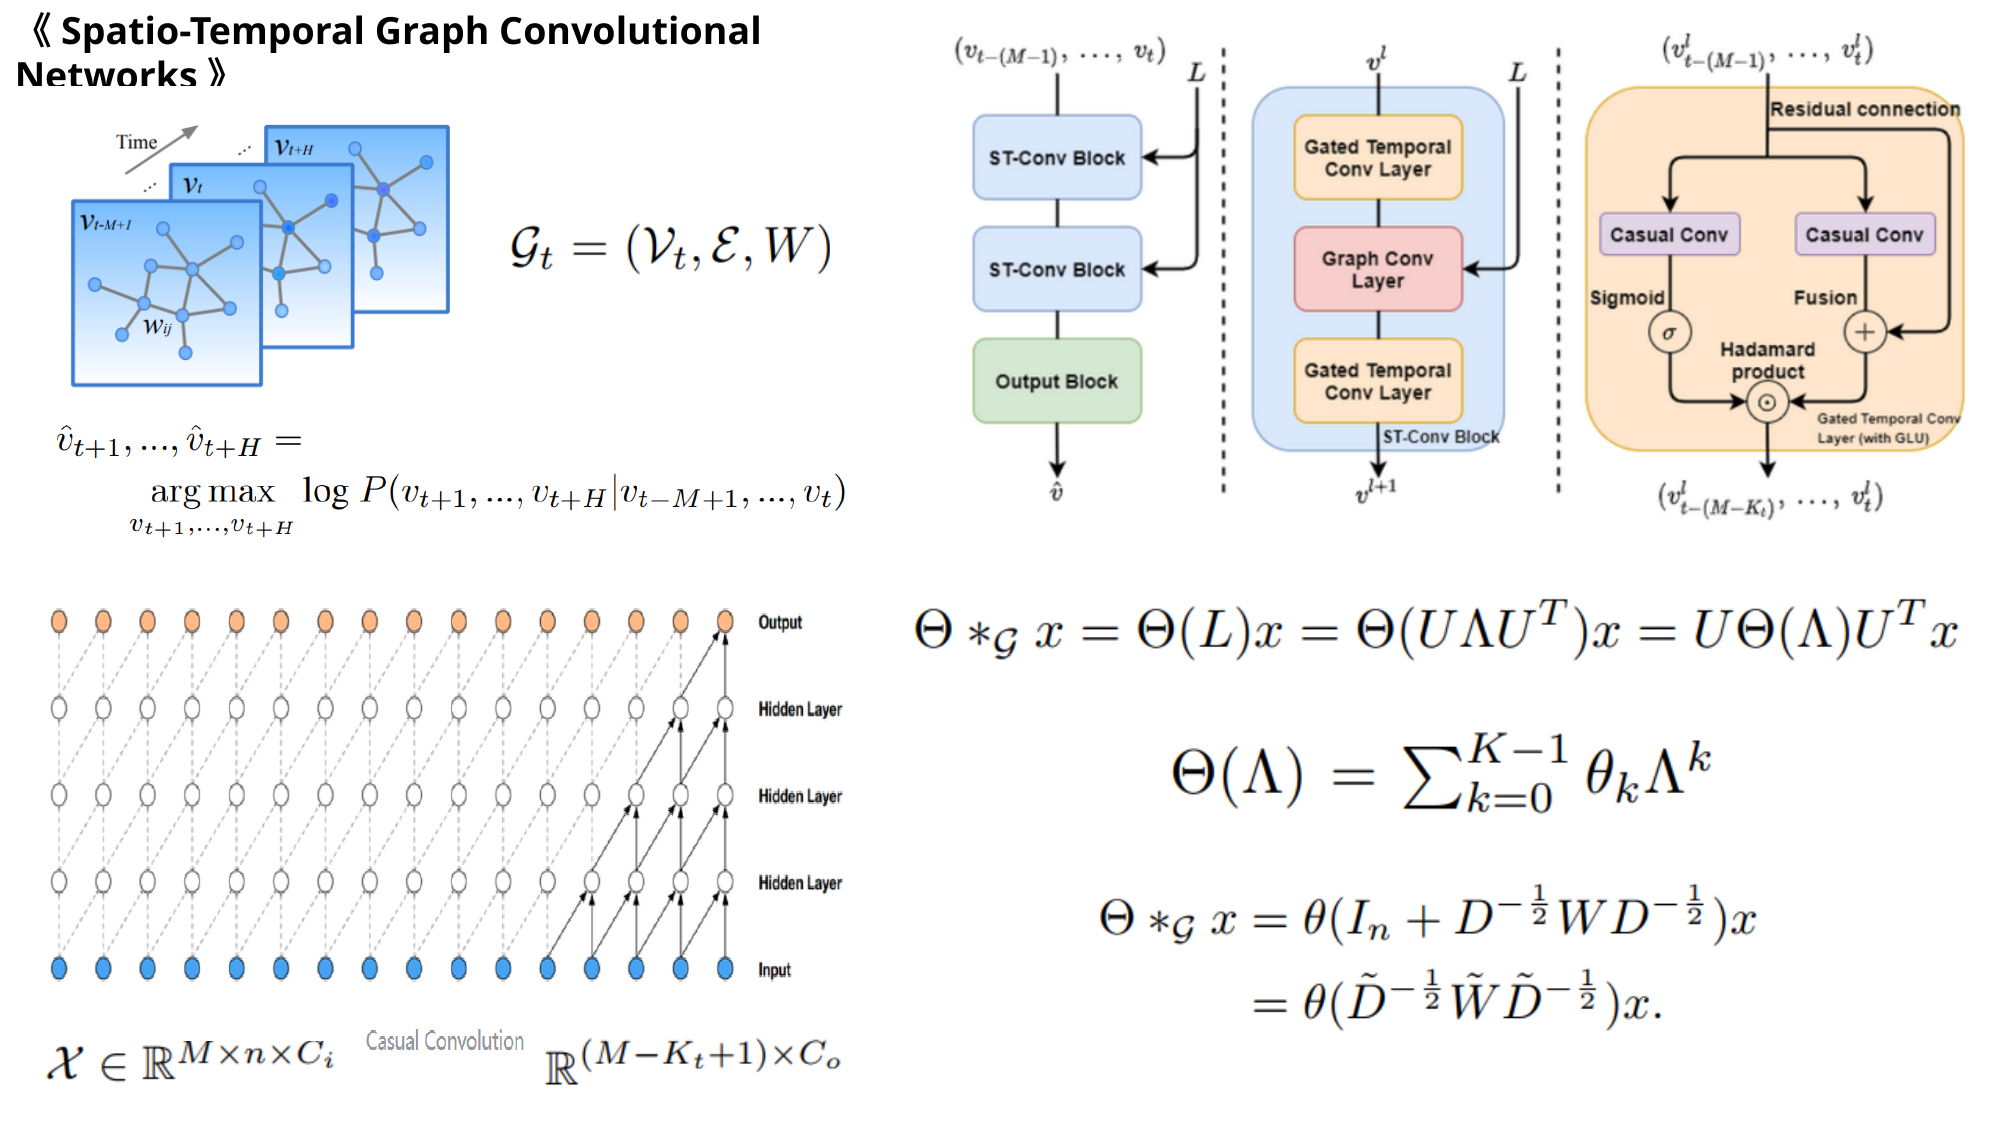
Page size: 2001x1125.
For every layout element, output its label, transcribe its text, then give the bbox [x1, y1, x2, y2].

picture [11, 86, 835, 404]
text_box 《Spatio-Temporal Graph Convolutional Networks》 [0, 0, 1000, 105]
picture [44, 412, 848, 548]
picture [1087, 882, 1783, 1043]
picture [37, 587, 854, 1096]
picture [941, 12, 1981, 541]
picture [908, 587, 1963, 667]
picture [1154, 728, 1716, 821]
